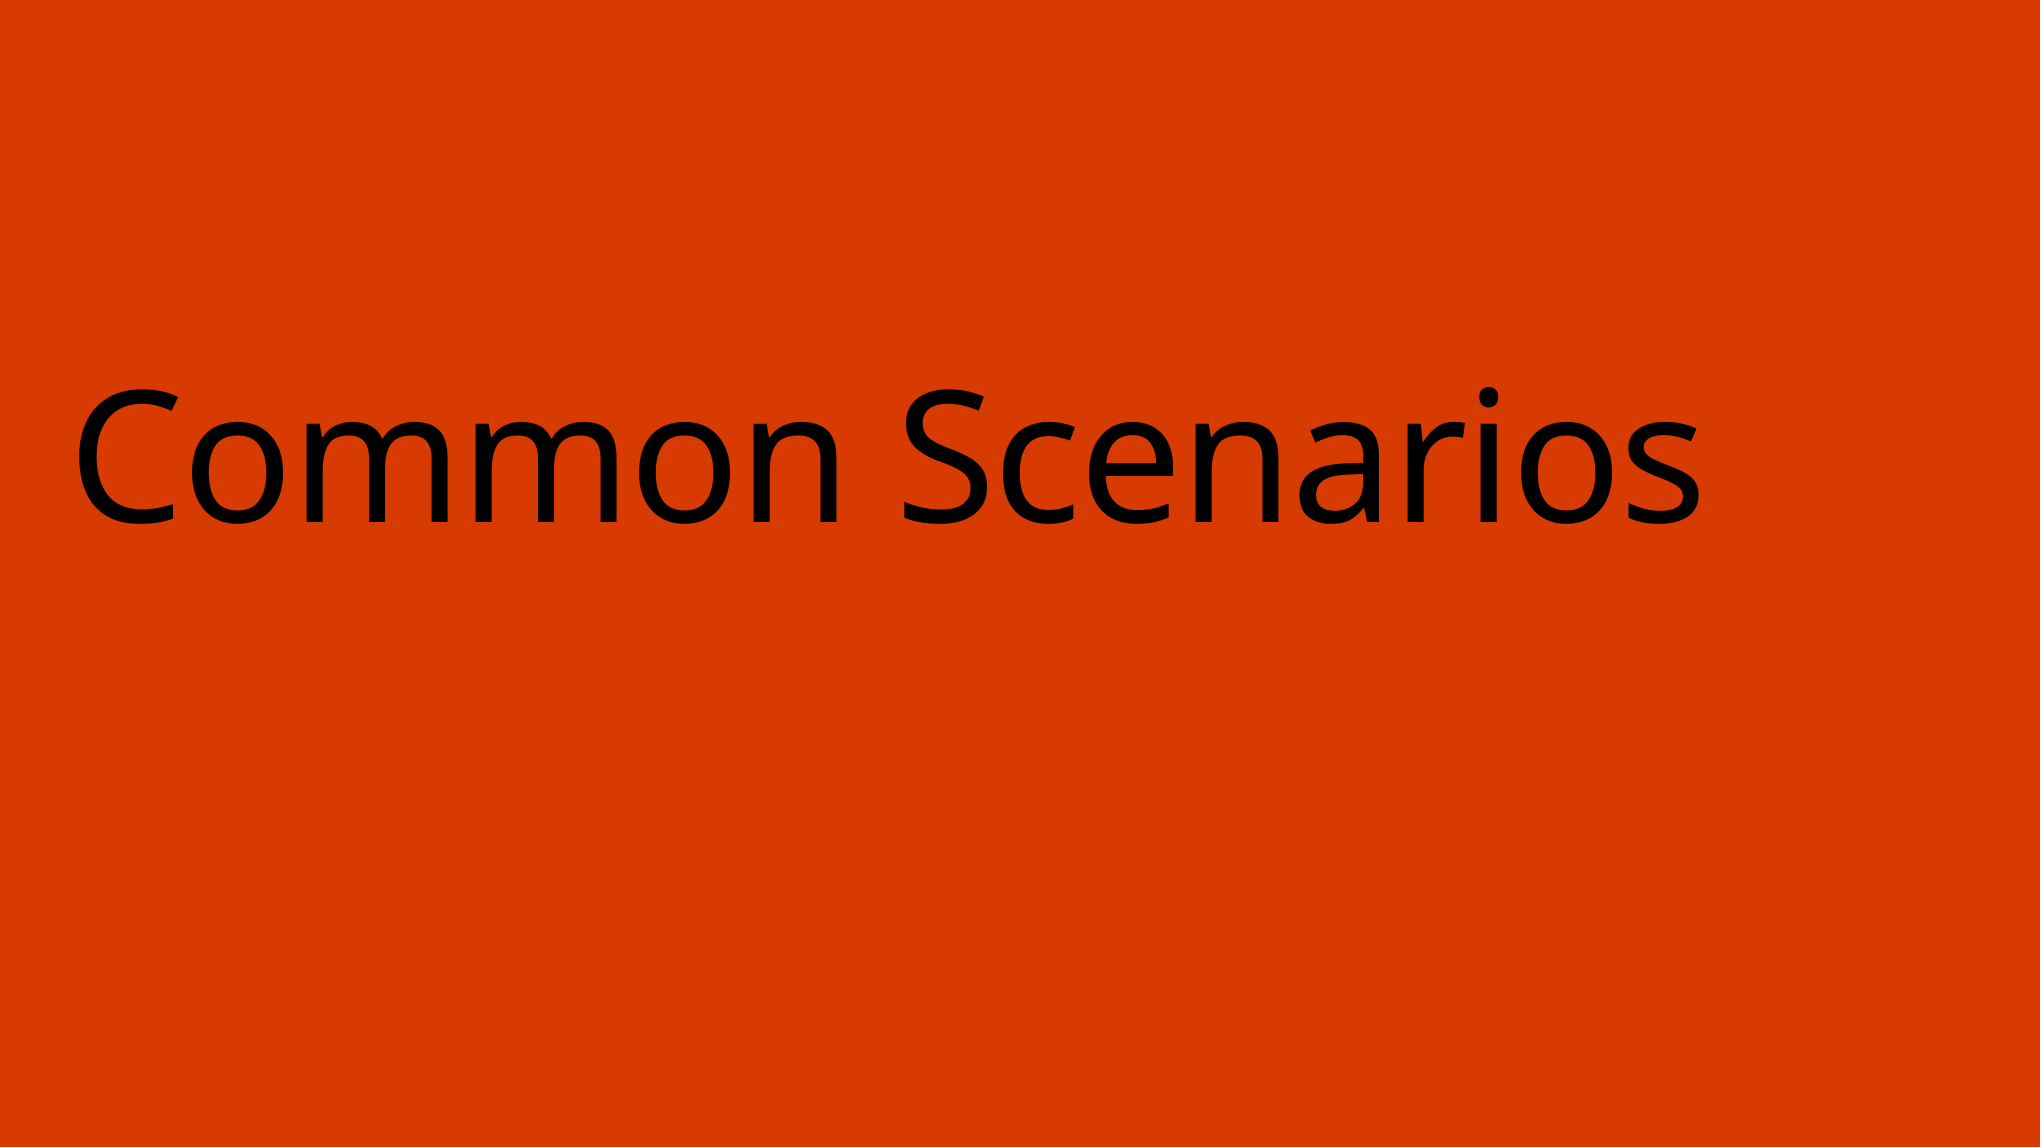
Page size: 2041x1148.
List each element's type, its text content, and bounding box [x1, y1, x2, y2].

title Common Scenarios [45, 348, 1996, 650]
